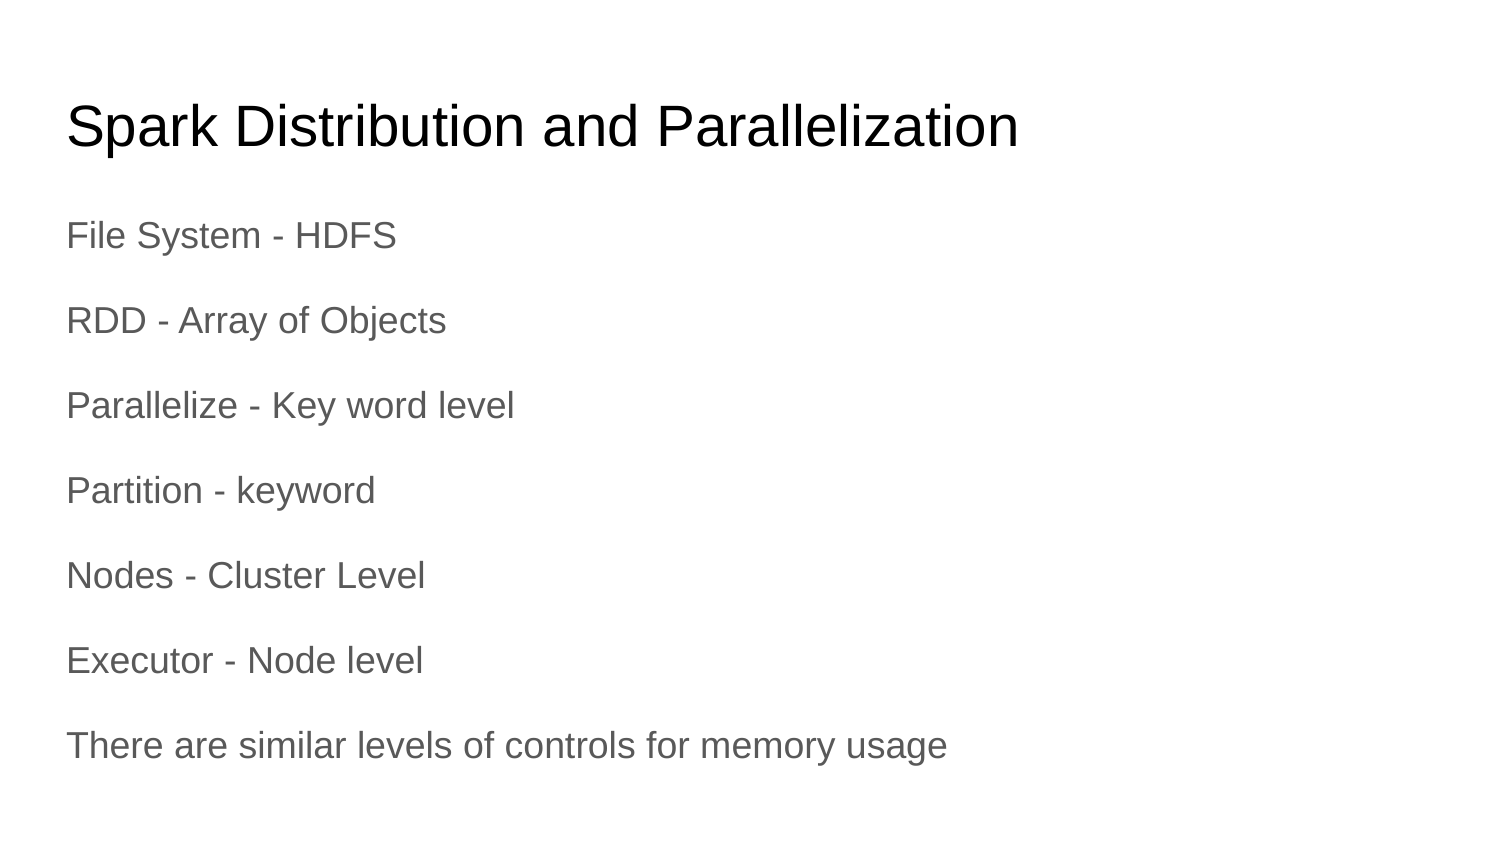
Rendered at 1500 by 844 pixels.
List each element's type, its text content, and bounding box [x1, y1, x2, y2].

title Spark Distribution and Parallelization [51, 72, 1449, 167]
list File System - HDFS RDD - Array of Objects Parallelize - Key word level Partition - keyword Nodes - Cluster Level Executor - Node level There are similar levels of controls for memory usage [51, 189, 1449, 750]
